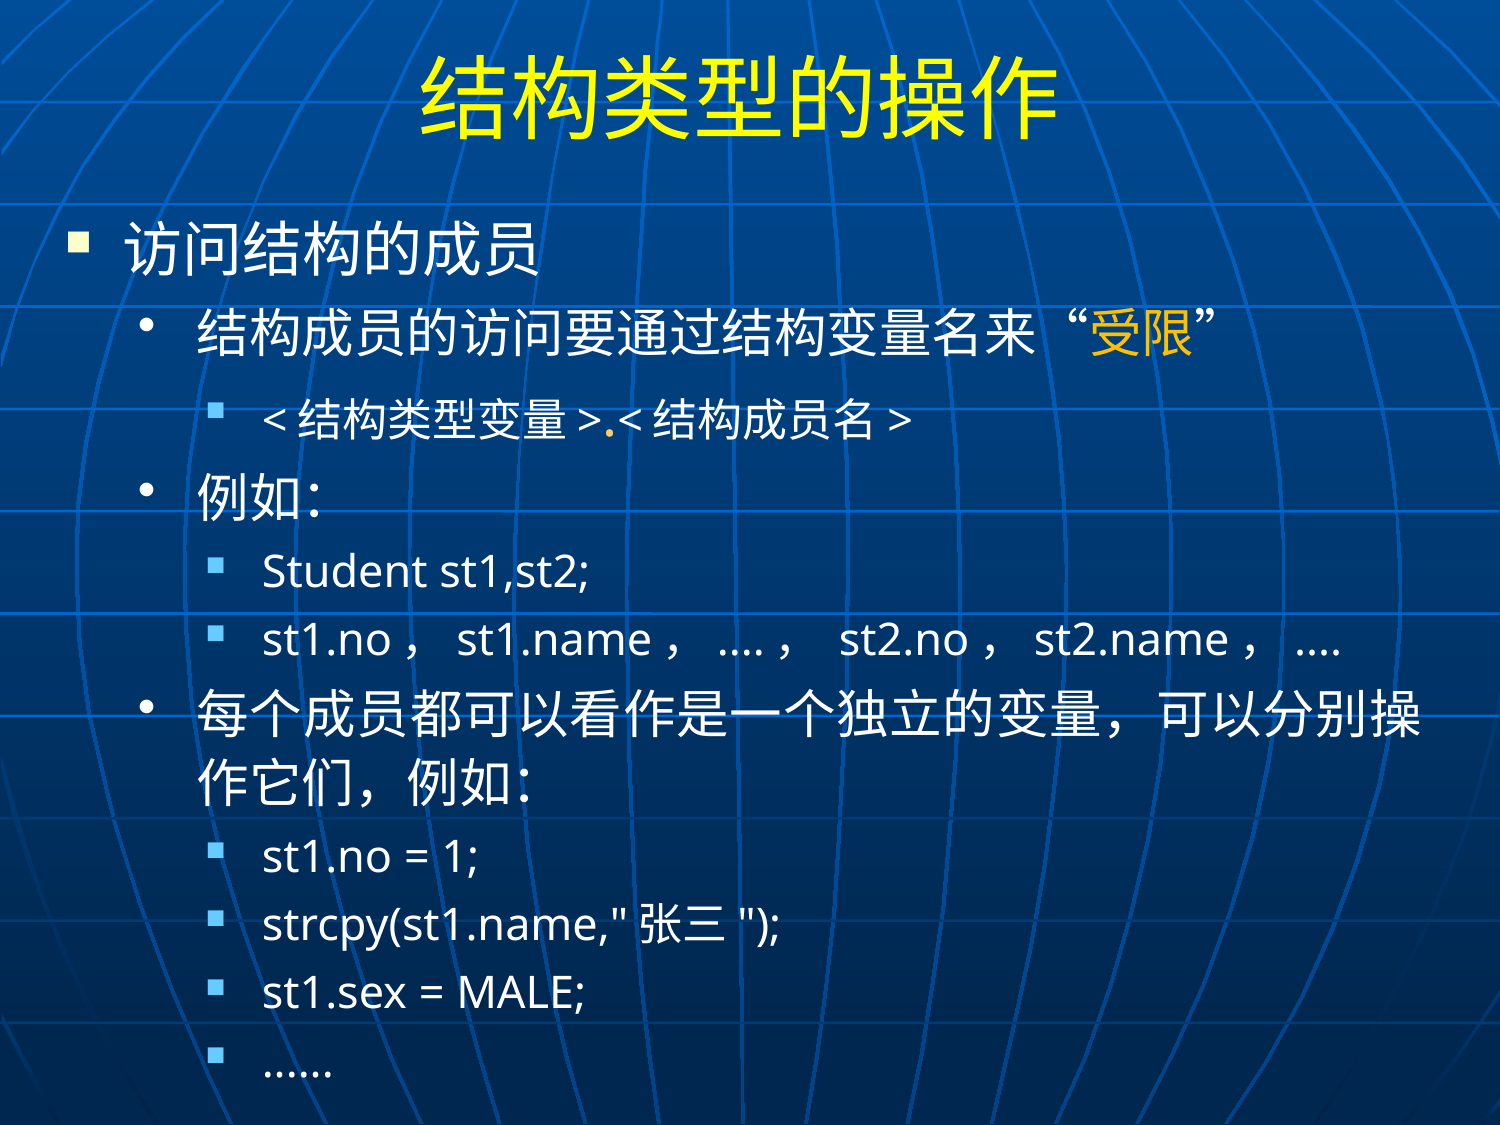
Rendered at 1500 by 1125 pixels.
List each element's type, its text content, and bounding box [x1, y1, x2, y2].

list 访问结构的成员 结构成员的访问要通过结构变量名来“受限” <结构类型变量>.<结构成员名> 例如： Student st1,st2; st1.no，st1.name，....， st2.no，st2.name，.... 每个成员都可以看作是一个独立的变量，可以分别操作它们，例如： st1.no = 1; strcpy(st1.name,"张三"); st1.sex = MALE; ...... [50, 196, 1438, 1094]
title 结构类型的操作 [135, 45, 1365, 146]
